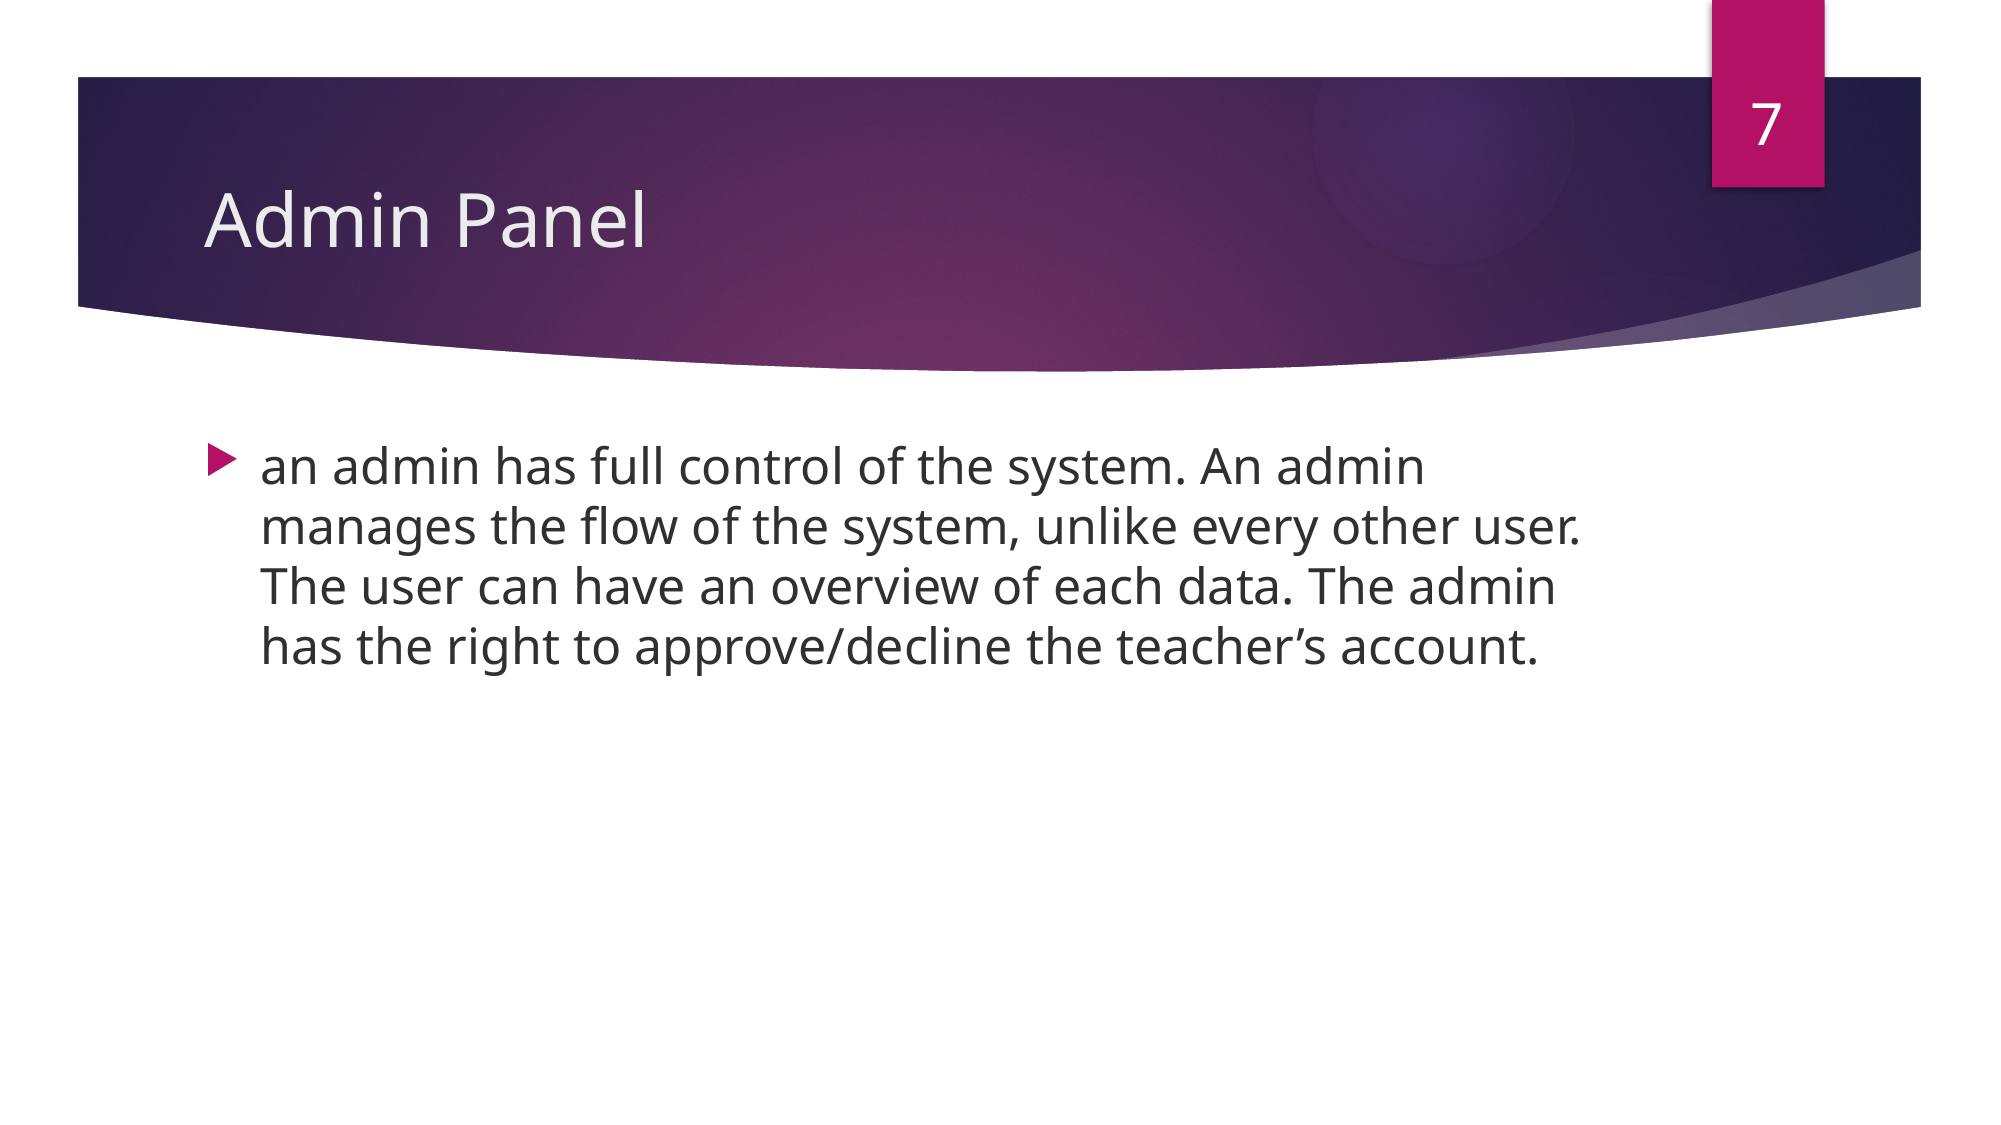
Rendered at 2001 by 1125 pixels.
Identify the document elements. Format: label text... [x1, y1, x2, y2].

list an admin has full control of the system. An admin manages the flow of the system, unlike every other user. The user can have an overview of each data. The admin has the right to approve/decline the teacher’s account. [189, 427, 1638, 988]
title Admin Panel [189, 159, 1627, 276]
slide_number 7 [1698, 48, 1836, 175]
